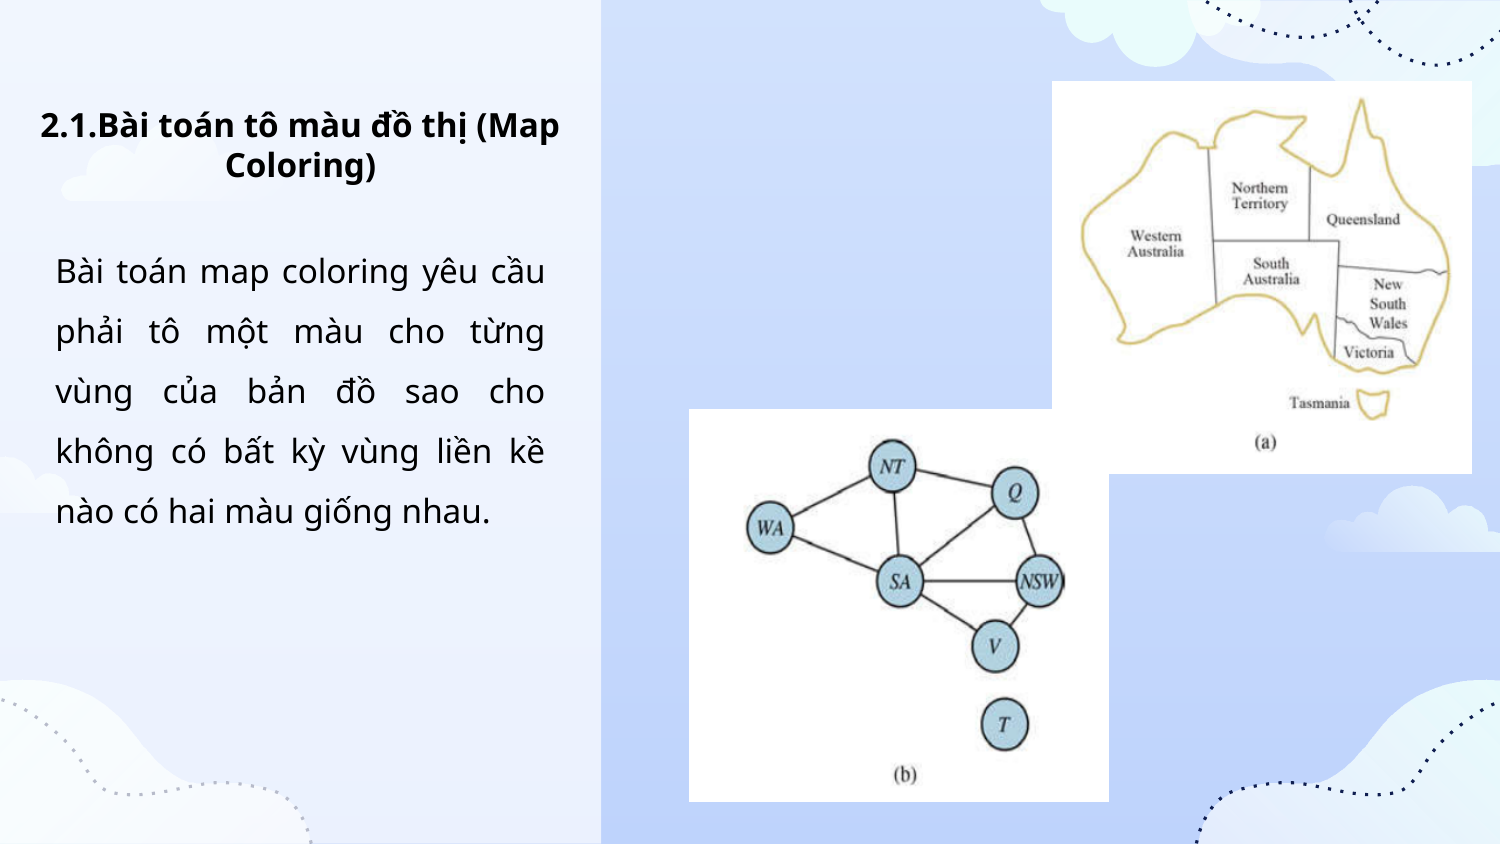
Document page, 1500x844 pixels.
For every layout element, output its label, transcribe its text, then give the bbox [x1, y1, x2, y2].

text_box [0, 0, 603, 844]
text_box Bài toán map coloring yêu cầu phải tô một màu cho từng vùng của bản đồ sao cho không có bất kỳ vùng liền kề nào có hai màu giống nhau. [40, 223, 561, 538]
picture [688, 80, 1472, 803]
text_box 2.1.Bài toán tô màu đồ thị (Map Coloring) [0, 96, 602, 192]
